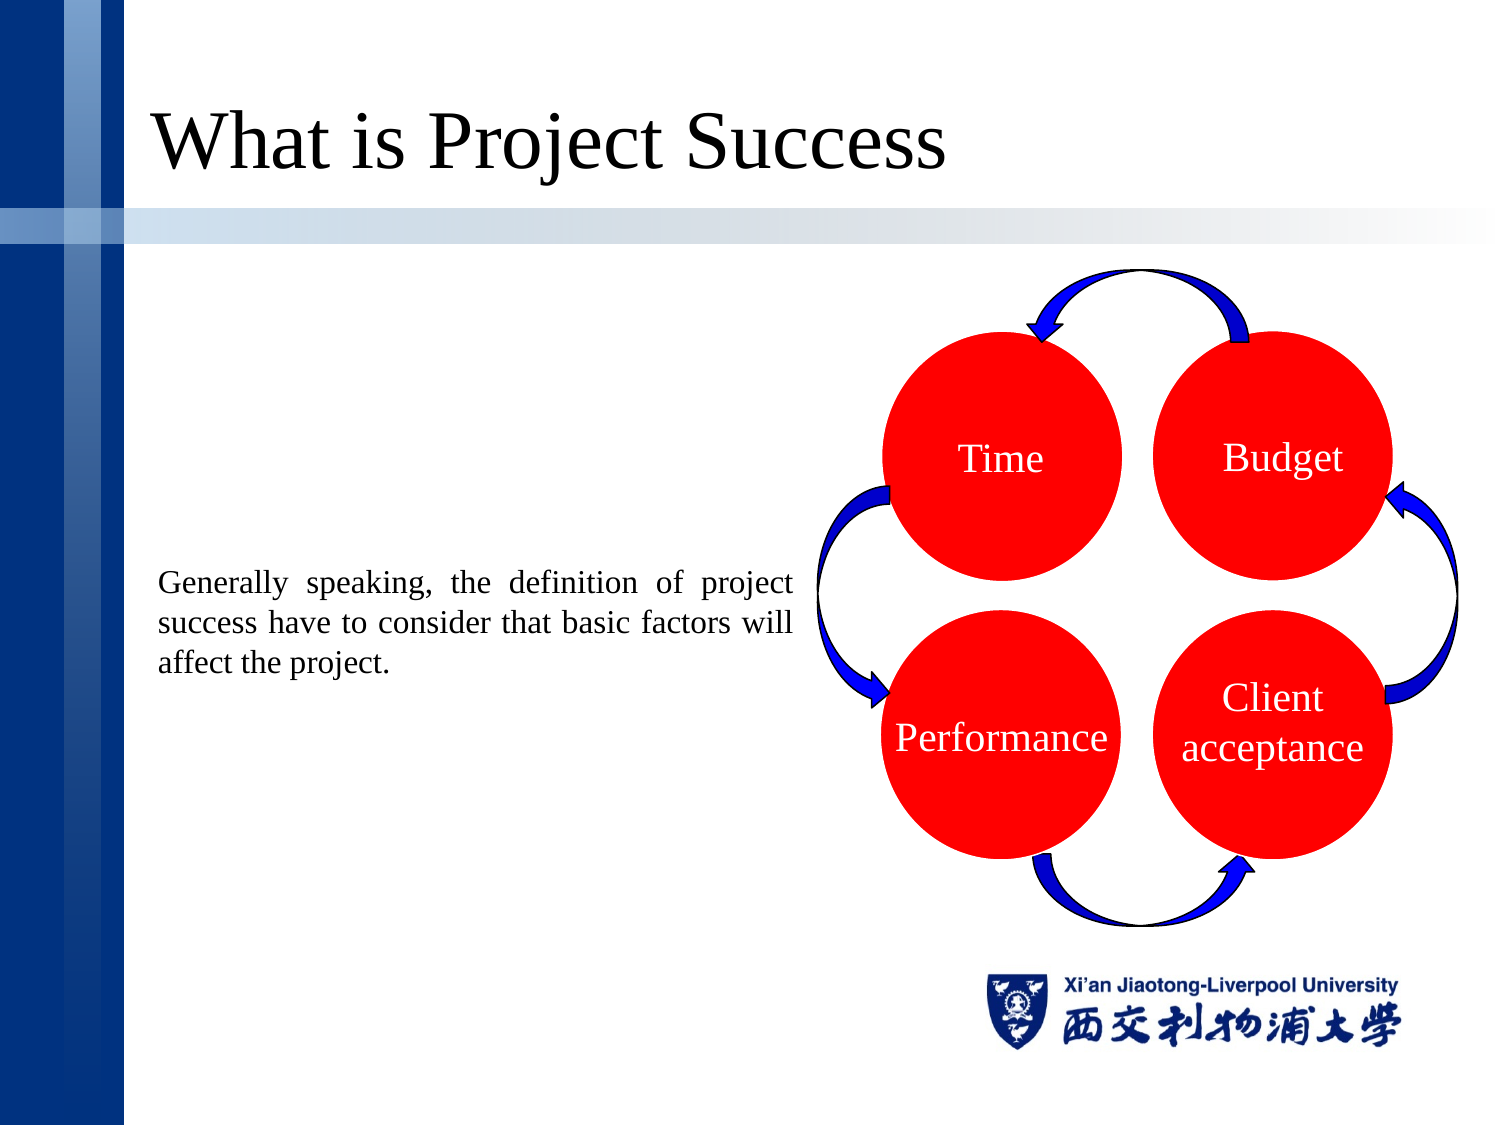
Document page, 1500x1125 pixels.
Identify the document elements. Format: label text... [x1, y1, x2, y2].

picture [974, 964, 1411, 1058]
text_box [817, 269, 1458, 927]
text_box Generally speaking, the definition of project success have to consider that basic factors will affect the project. [143, 552, 810, 688]
title What is Project Success [135, 42, 1459, 193]
